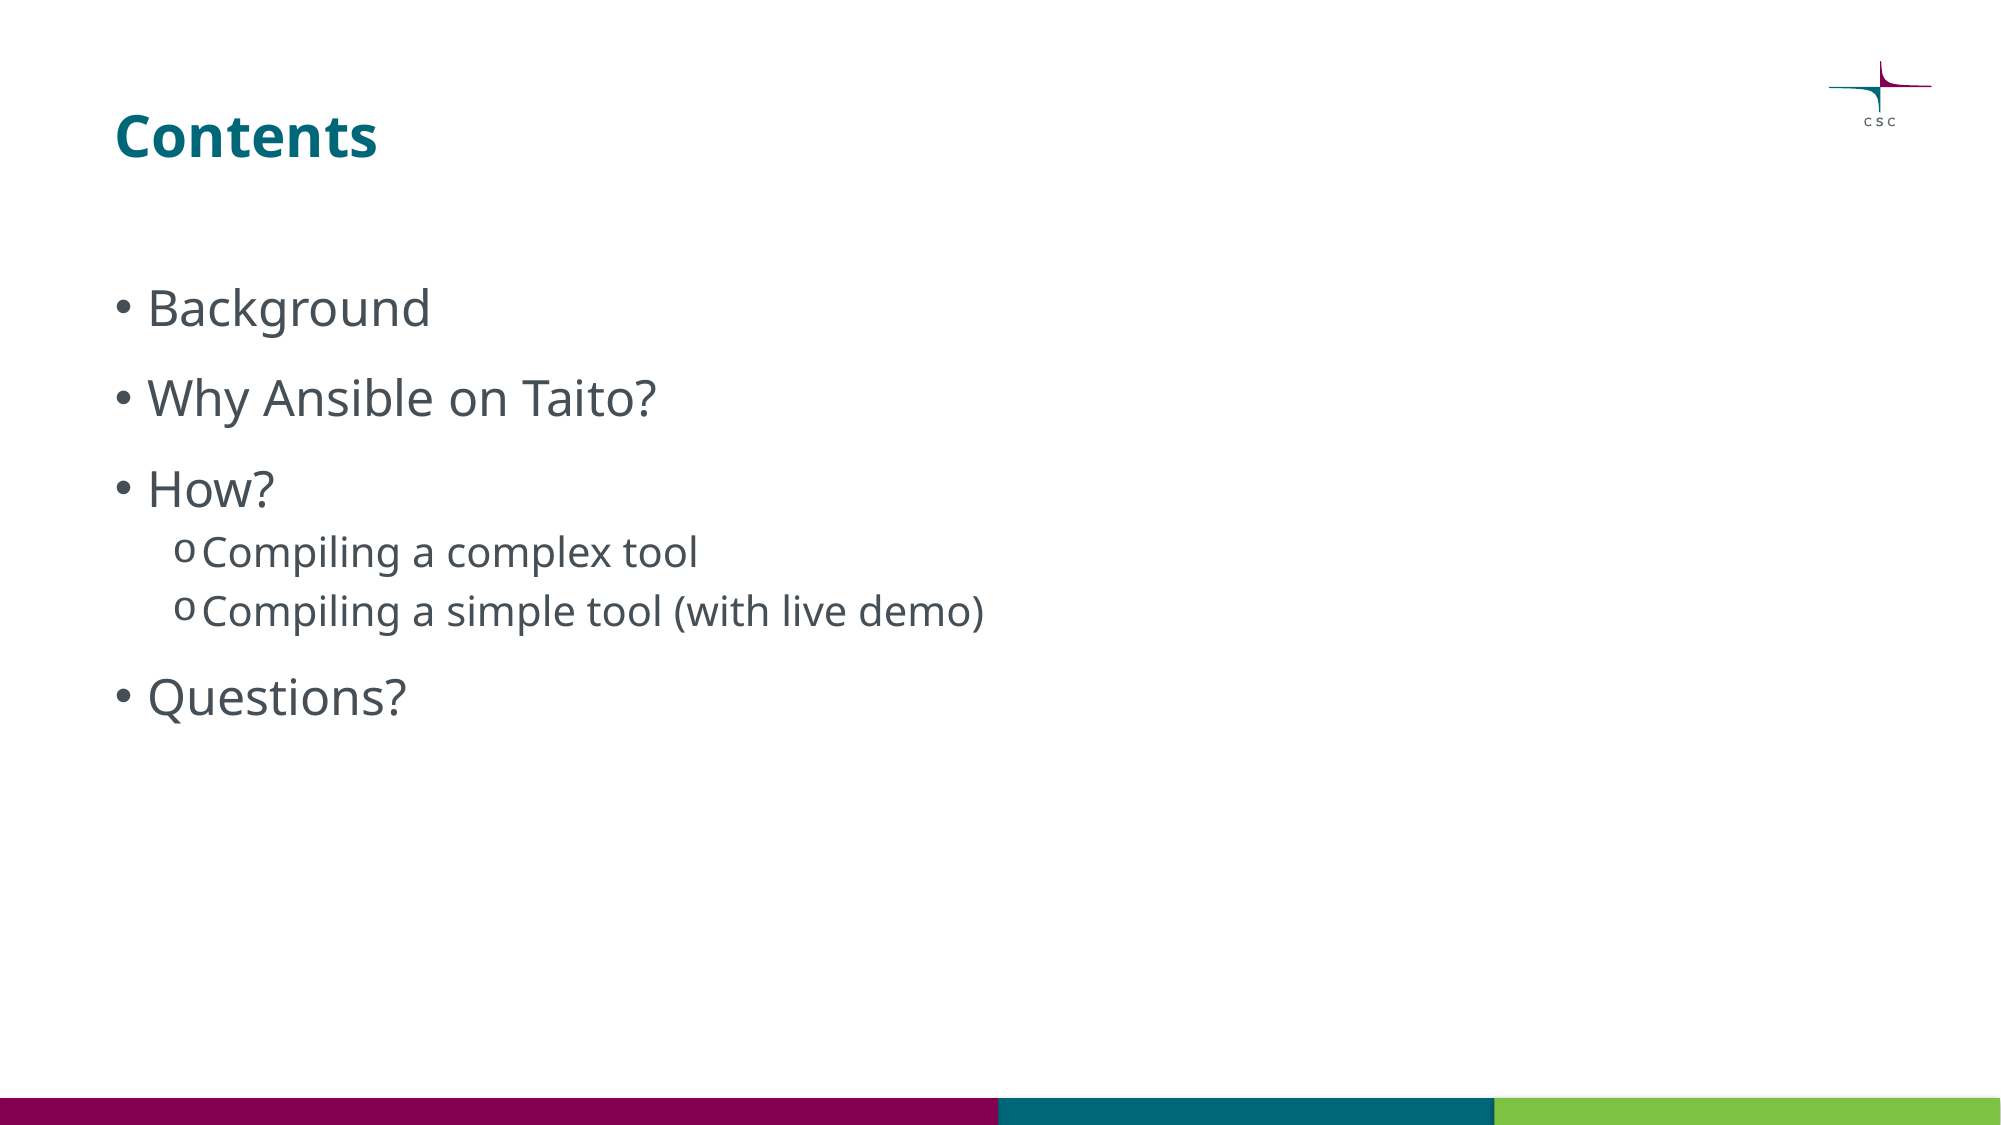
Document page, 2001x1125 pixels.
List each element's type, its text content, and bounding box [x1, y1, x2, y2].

title Contents [99, 40, 1794, 229]
list Background Why Ansible on Taito? How? Compiling a complex tool Compiling a simple tool (with live demo) Questions? [99, 262, 1450, 1005]
